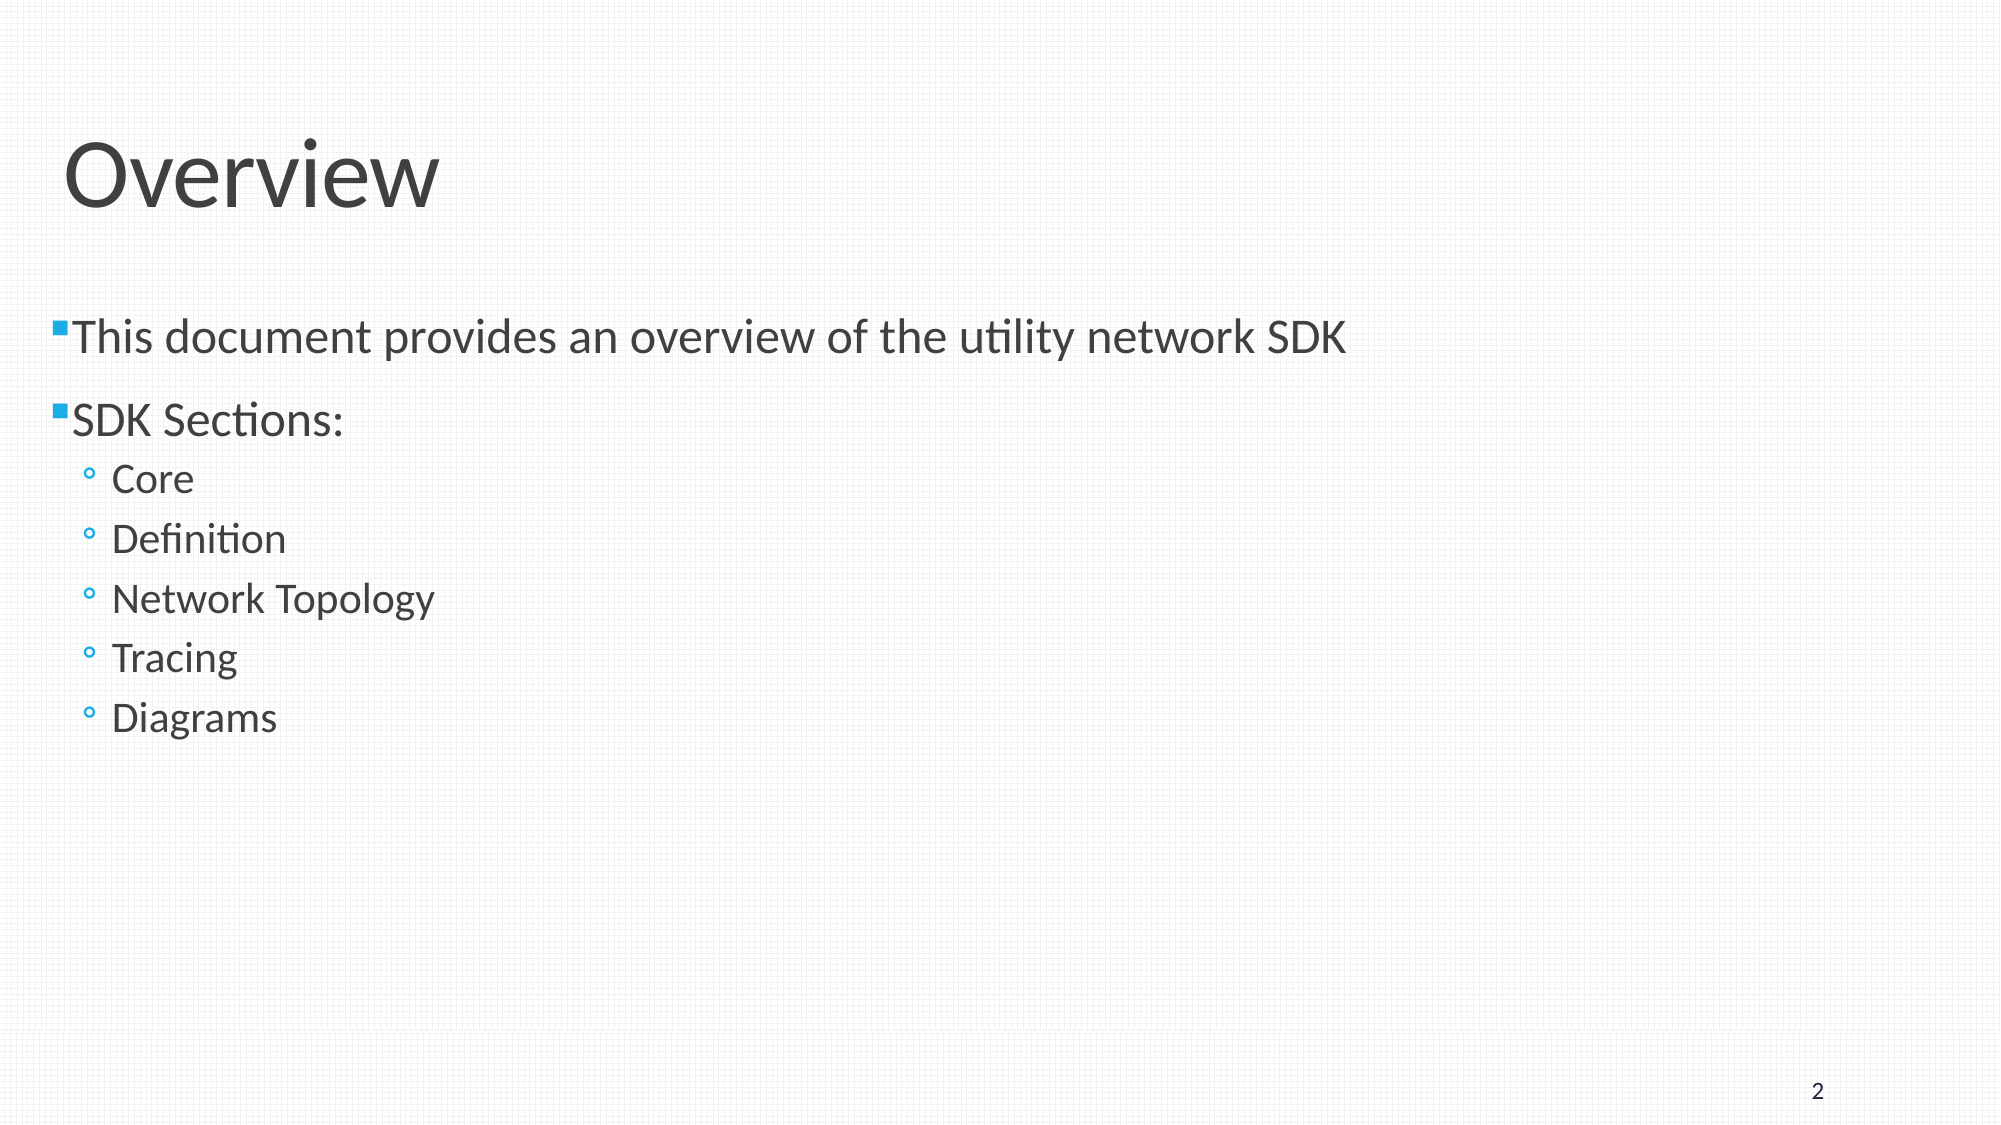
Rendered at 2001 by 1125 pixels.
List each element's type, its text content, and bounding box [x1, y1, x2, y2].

list This document provides an overview of the utility network SDK SDK Sections: Core Definition Network Topology Tracing Diagrams [48, 302, 1950, 1051]
title Overview [48, 47, 1952, 236]
slide_number 2 [1624, 1059, 1840, 1120]
